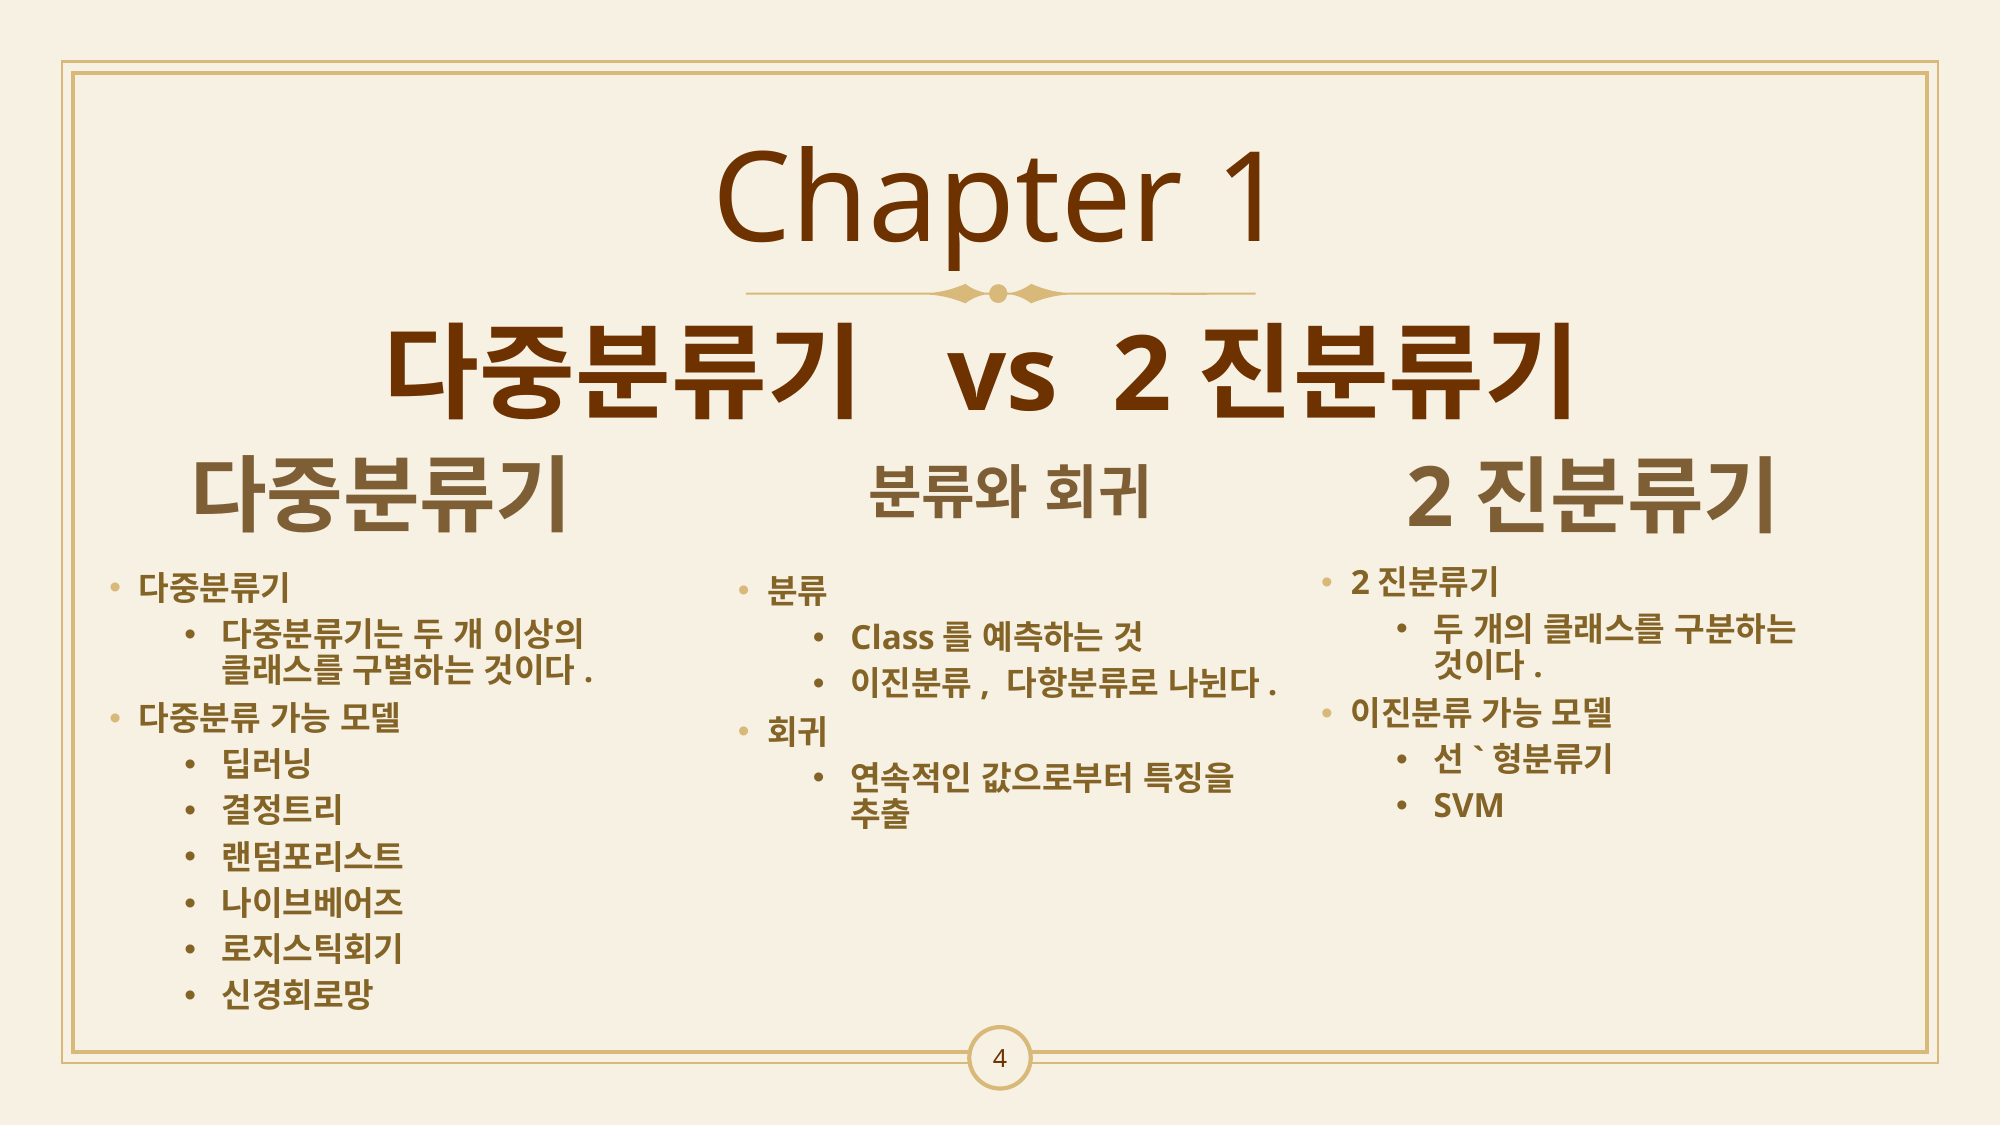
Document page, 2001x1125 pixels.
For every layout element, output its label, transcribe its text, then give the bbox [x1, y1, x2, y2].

text_box 2진분류기 [1302, 447, 1884, 522]
text_box 2진분류기 두 개의 클래스를 구분하는 것이다. 이진분류 가능 모델 선`형분류기 SVM [1306, 558, 1884, 1023]
text_box 분류 Class를 예측하는 것 이진분류, 다항분류로 나뉜다. 회귀 연속적인 값으로부터 특징을 추출 [722, 567, 1301, 1031]
list 다중분류기 다중분류기는 두 개 이상의 클래스를 구별하는 것이다. 다중분류 가능 모델 딥러닝 결정트리 랜덤포리스트 나이브베어즈 로지스틱회기 신경회로망 [94, 563, 672, 1028]
title Chapter 1 [137, 92, 1863, 310]
slide_number 4 [954, 1031, 1045, 1089]
list 다중분류기 vs 2진분류기 [368, 333, 1628, 437]
text_box 분류와 회귀 [719, 455, 1301, 530]
list 다중분류기 [91, 445, 672, 521]
